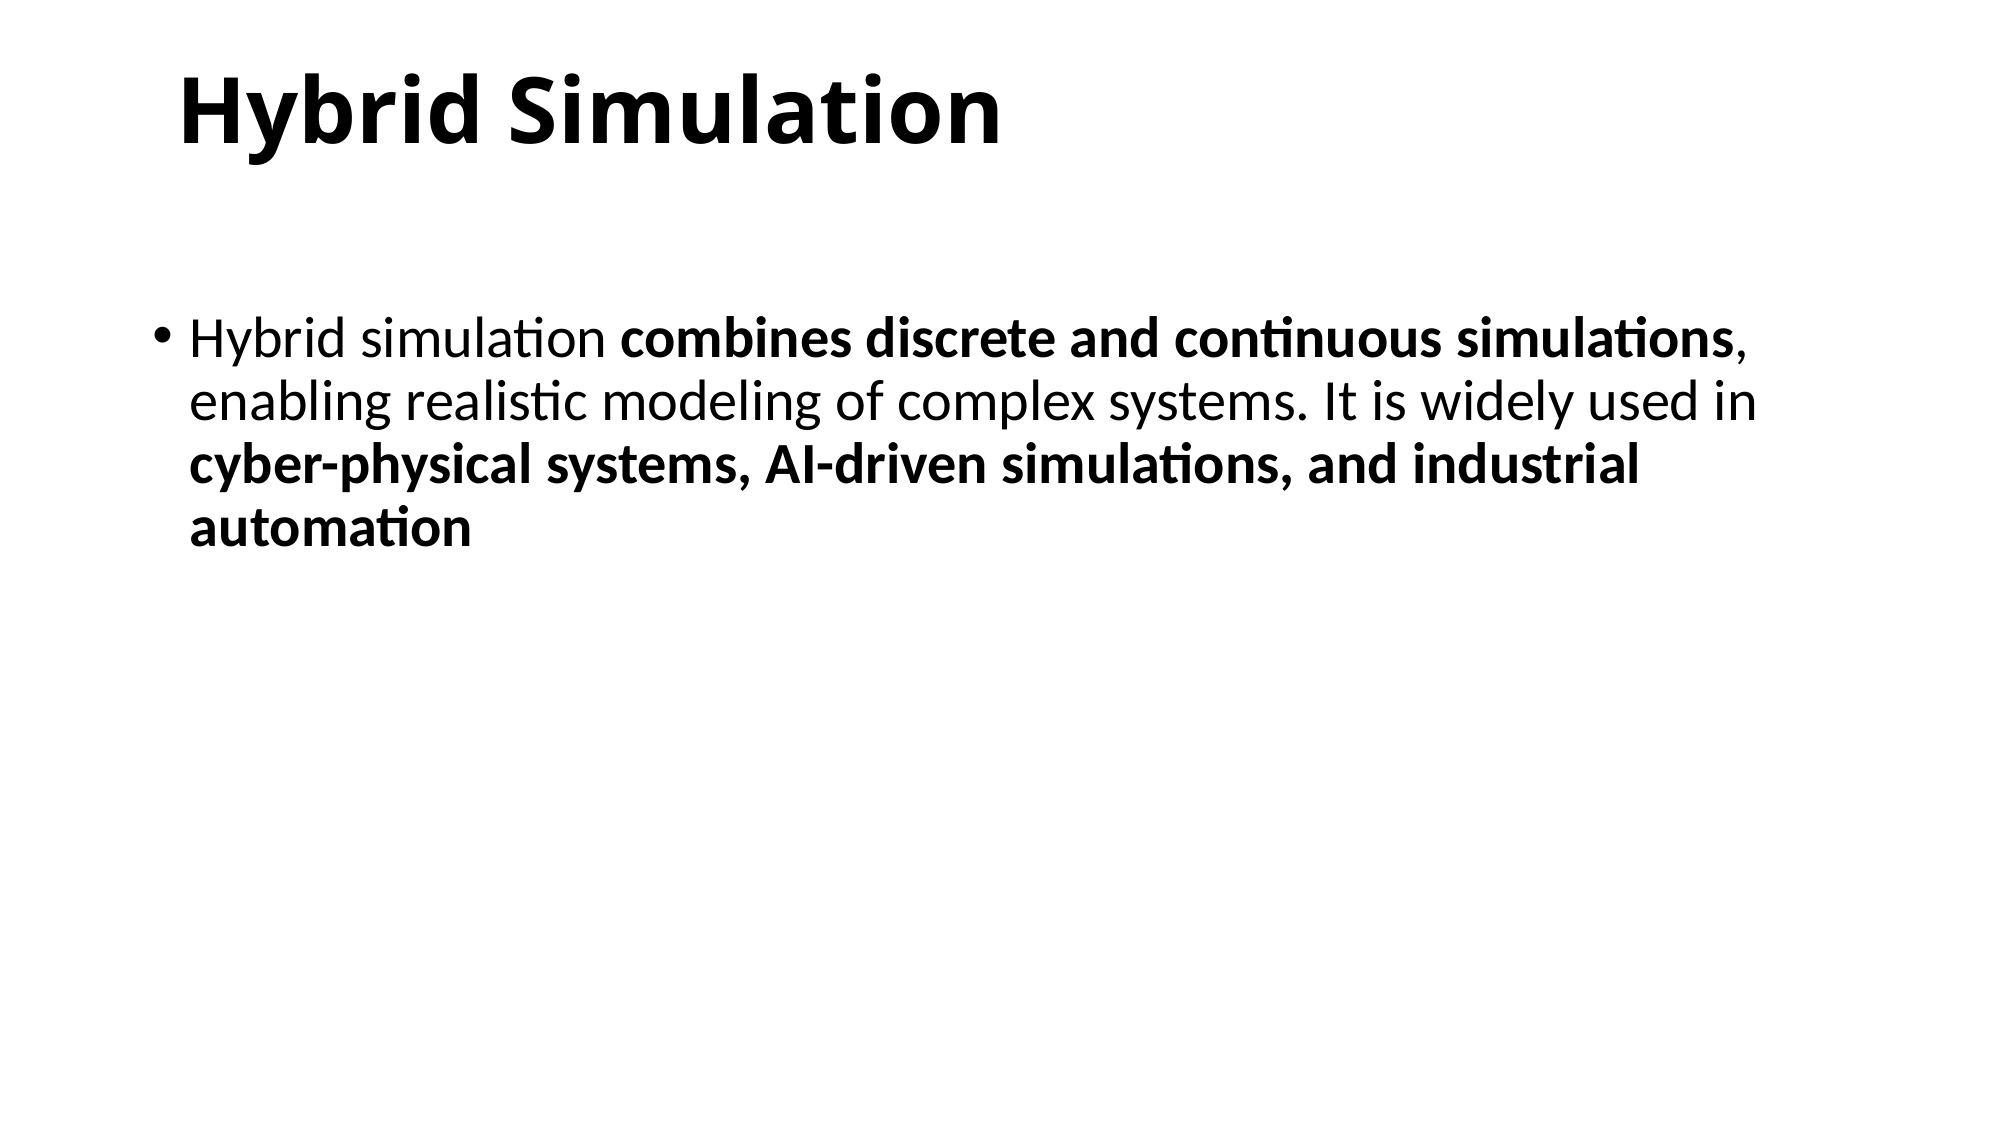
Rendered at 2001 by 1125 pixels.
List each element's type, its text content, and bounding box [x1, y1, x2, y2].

title Hybrid Simulation [137, 59, 1863, 278]
list Hybrid simulation combines discrete and continuous simulations, enabling realistic modeling of complex systems. It is widely used in cyber-physical systems, AI-driven simulations, and industrial automation [137, 299, 1863, 1014]
